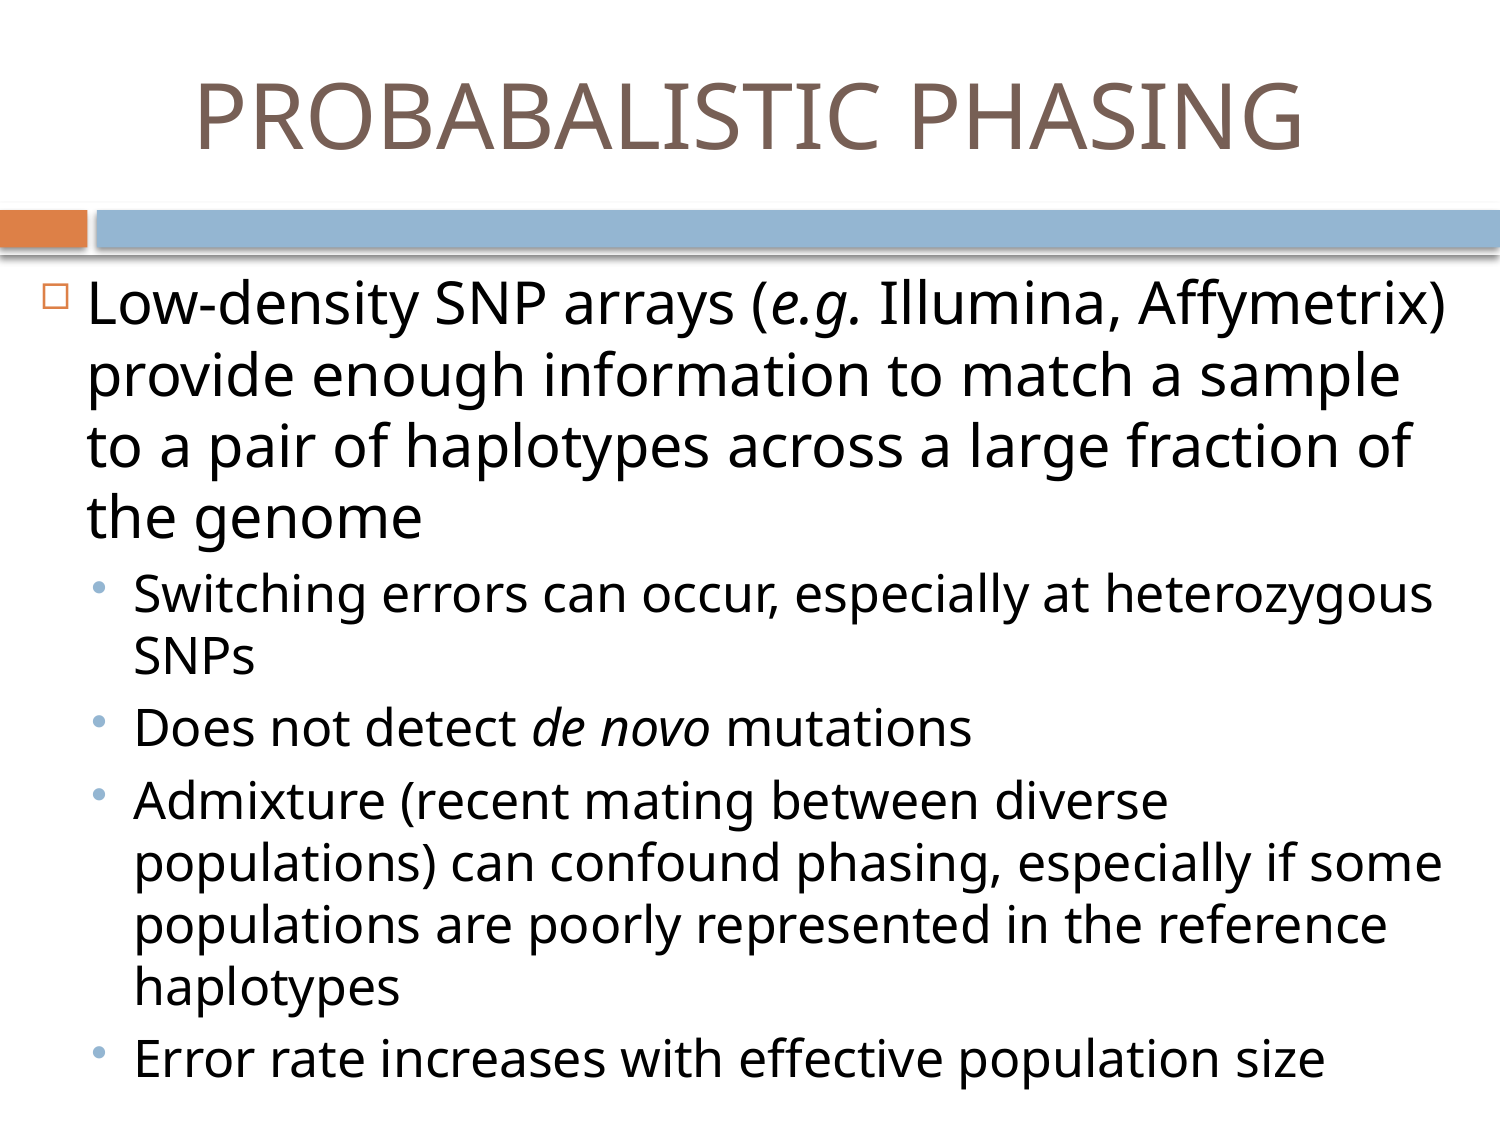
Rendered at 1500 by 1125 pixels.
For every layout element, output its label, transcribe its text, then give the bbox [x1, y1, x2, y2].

list Low-density SNP arrays (e.g. Illumina, Affymetrix) provide enough information to match a sample to a pair of haplotypes across a large fraction of the genome Switching errors can occur, especially at heterozygous SNPs Does not detect de novo mutations Admixture (recent mating between diverse populations) can confound phasing, especially if some populations are poorly represented in the reference haplotypes Error rate increases with effective population size [24, 258, 1486, 1105]
title PROBABALISTIC PHASING [31, 31, 1469, 194]
